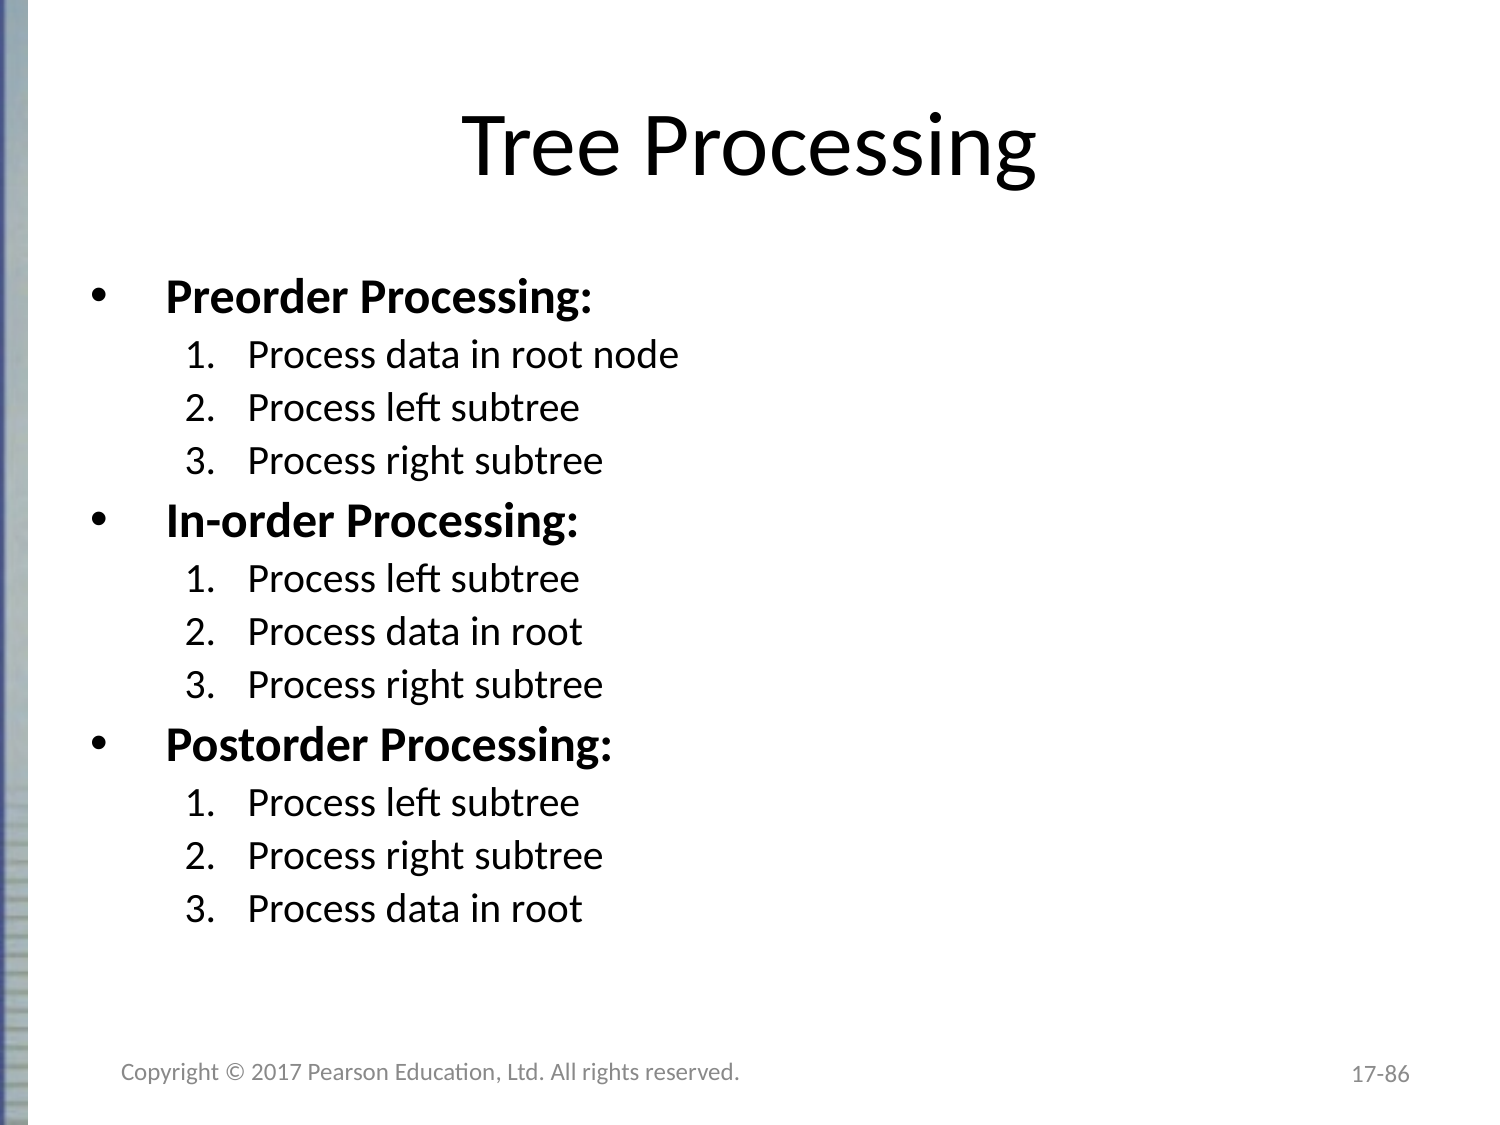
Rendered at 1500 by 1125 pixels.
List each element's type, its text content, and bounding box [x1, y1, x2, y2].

list Preorder Processing: Process data in root node Process left subtree Process right subtree In-order Processing: Process left subtree Process data in root Process right subtree Postorder Processing: Process left subtree Process right subtree Process data in root [75, 262, 1425, 1005]
title Tree Processing [75, 45, 1425, 233]
picture [0, 0, 28, 1125]
slide_number 17-86 [1074, 1042, 1425, 1103]
footer Copyright © 2017 Pearson Education, Ltd. All rights reserved. [75, 1040, 788, 1100]
